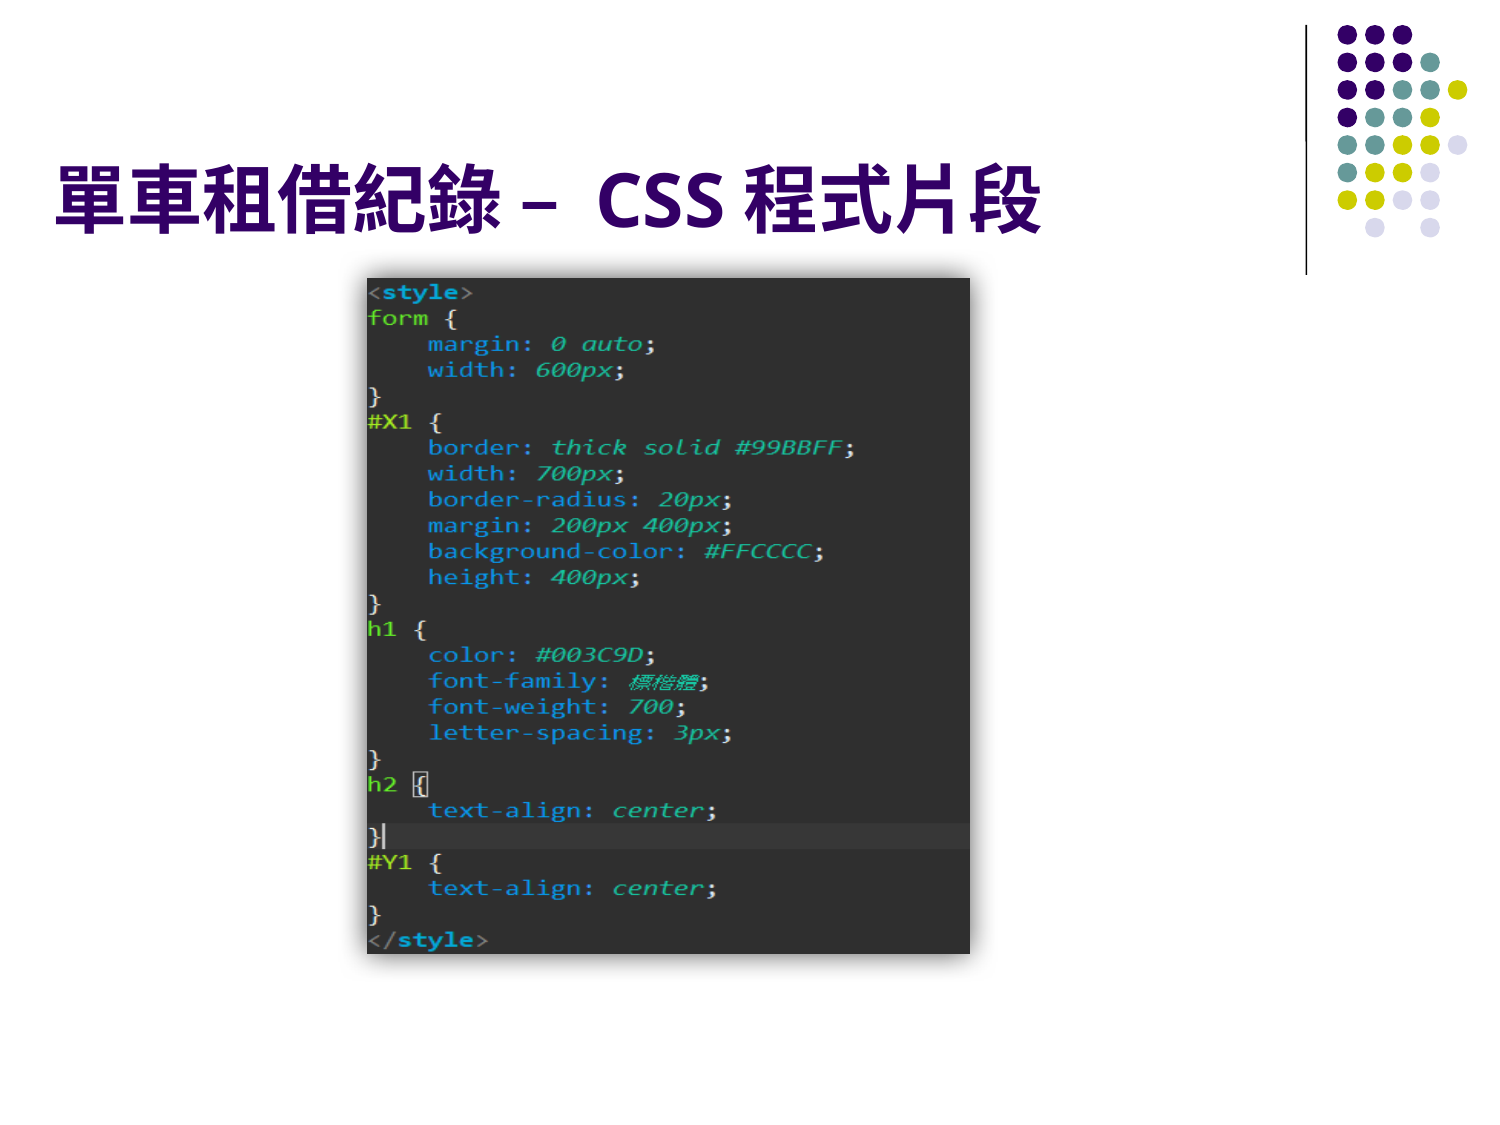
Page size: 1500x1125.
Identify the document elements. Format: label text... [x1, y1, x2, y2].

title 單車租借紀錄 – CSS程式片段 [37, 37, 1300, 250]
picture [367, 278, 971, 954]
